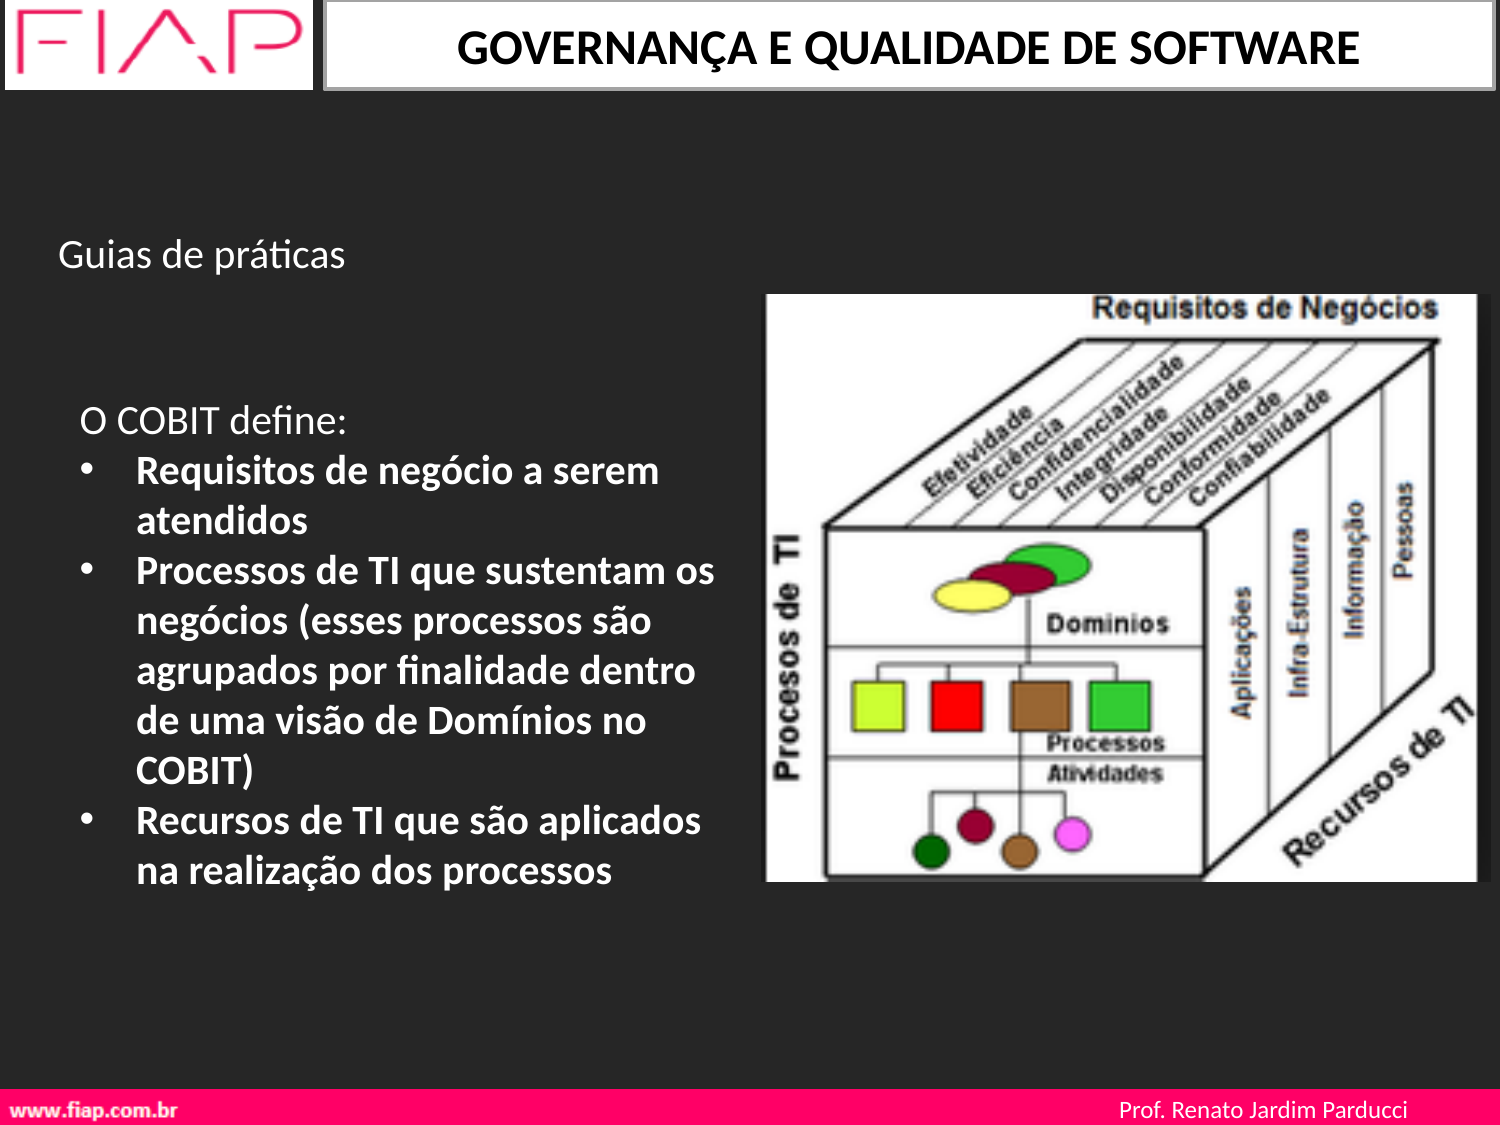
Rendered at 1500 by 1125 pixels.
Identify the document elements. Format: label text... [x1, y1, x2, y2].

text_box Guias de práticas [43, 219, 361, 285]
picture [760, 294, 1491, 882]
text_box O COBIT define: Requisitos de negócio a serem atendidos Processos de TI que sustentam os negócios (esses processos são agrupados por finalidade dentro de uma visão de Domínios no COBIT) Recursos de TI que são aplicados na realização dos processos [64, 385, 762, 901]
